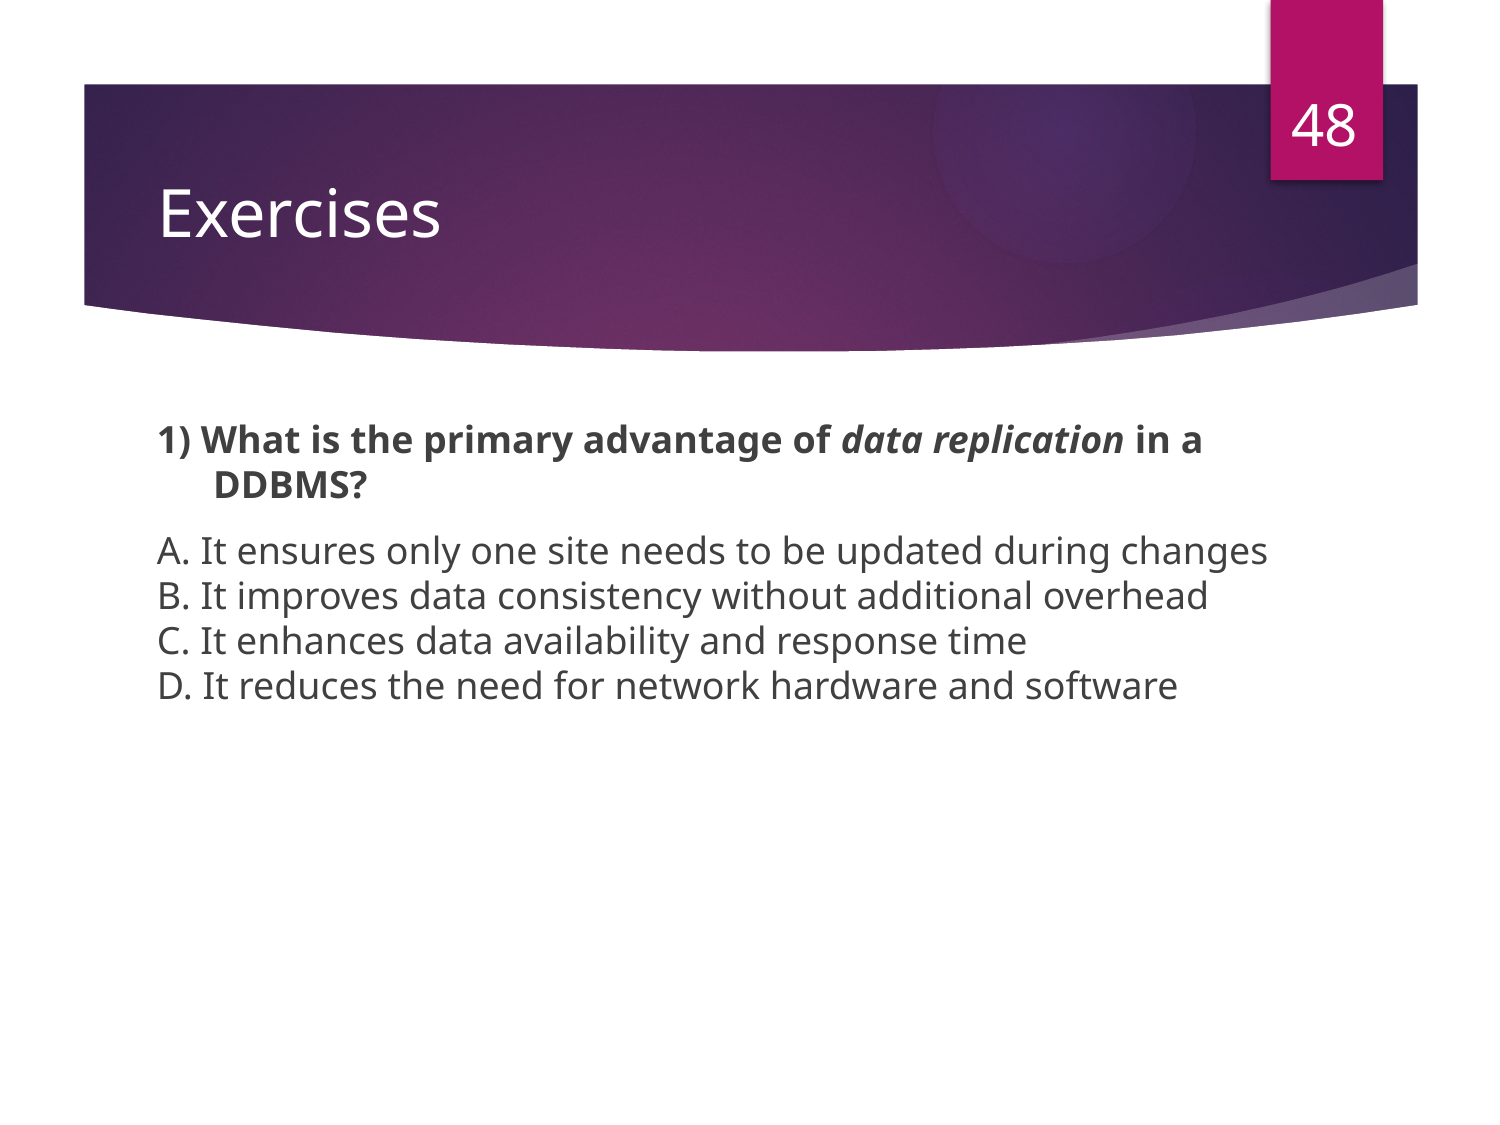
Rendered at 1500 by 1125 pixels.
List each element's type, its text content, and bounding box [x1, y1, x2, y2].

slide_number 48 [1259, 48, 1390, 175]
title Exercises [142, 152, 1183, 269]
list 1) What is the primary advantage of data replication in a DDBMS? A. It ensures only one site needs to be updated during changes B. It improves data consistency without additional overhead C. It enhances data availability and response time D. It reduces the need for network hardware and software [141, 408, 1350, 988]
